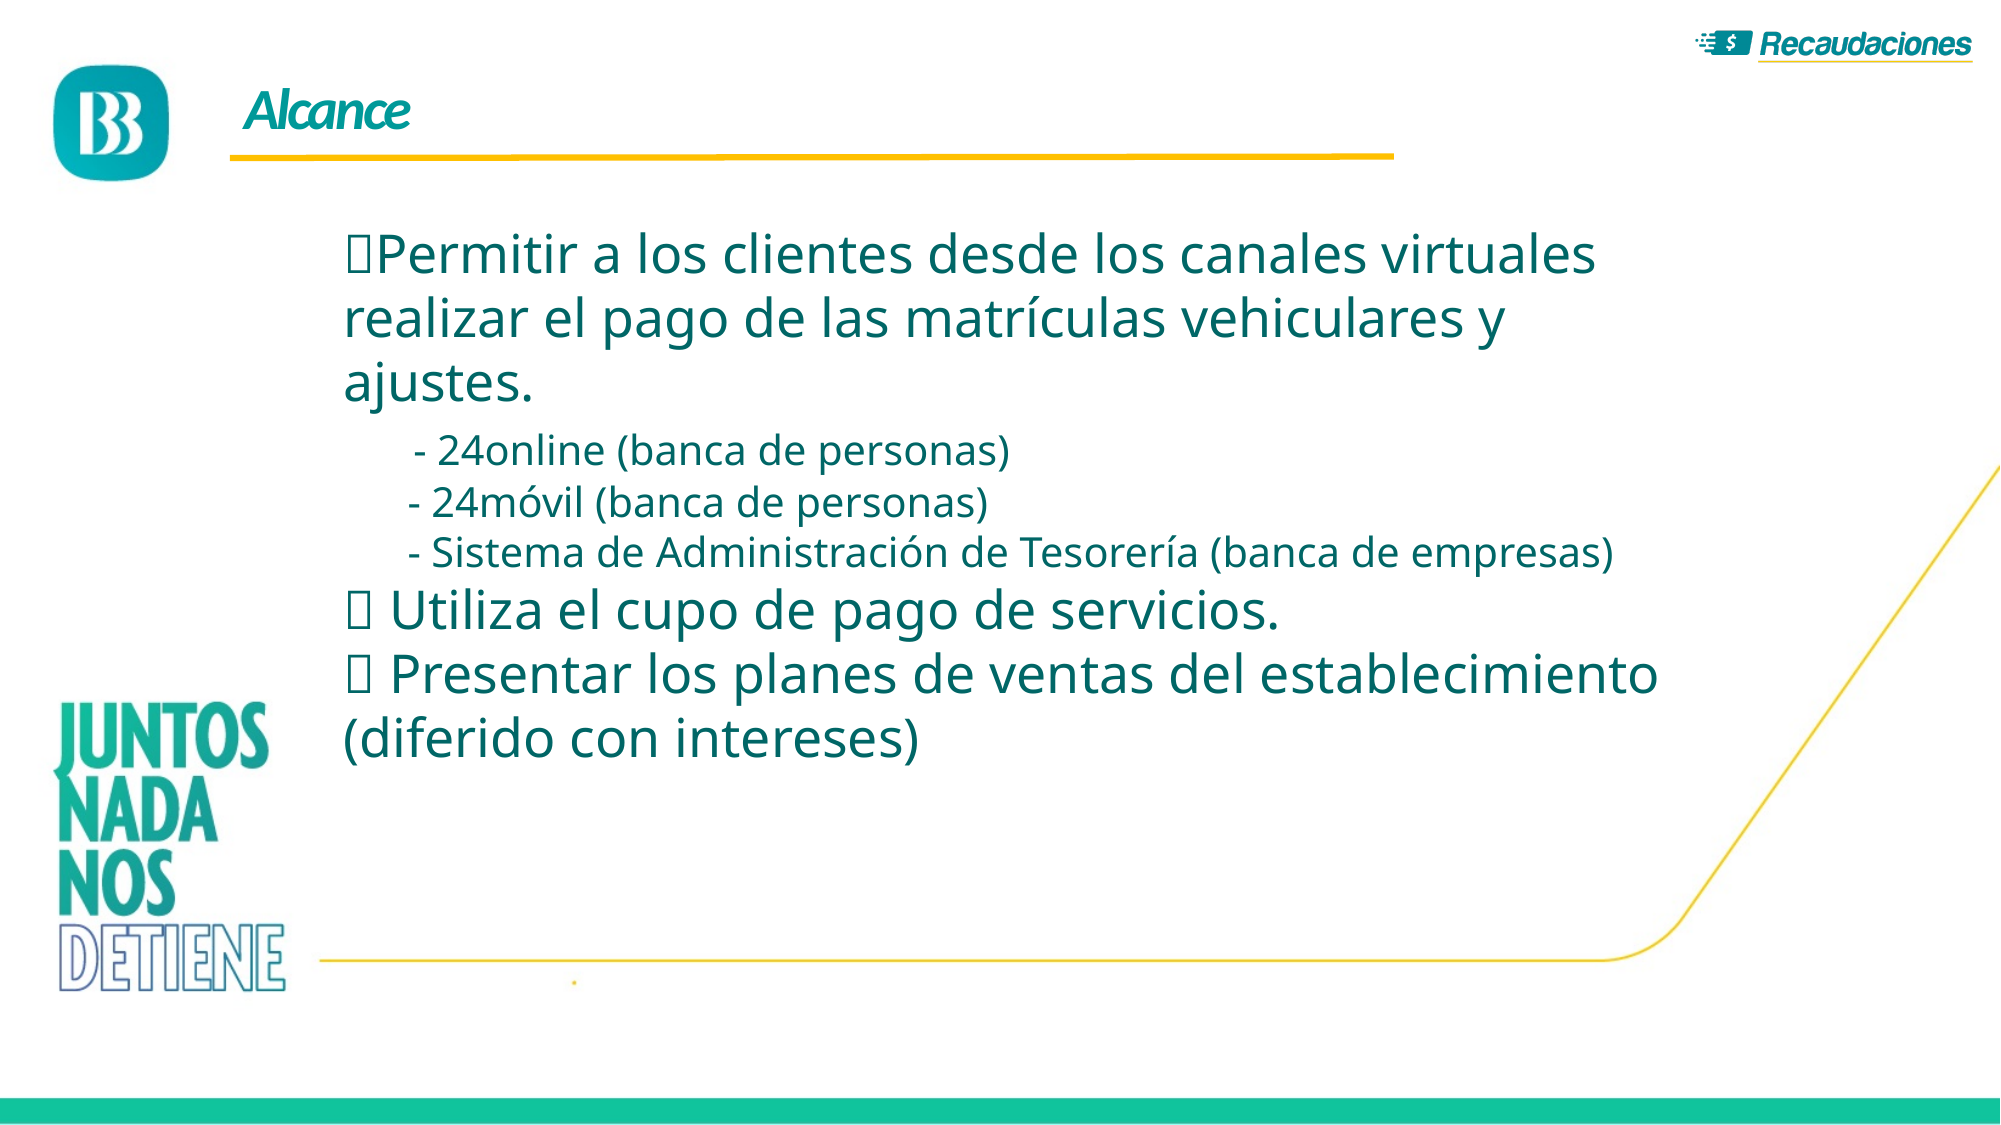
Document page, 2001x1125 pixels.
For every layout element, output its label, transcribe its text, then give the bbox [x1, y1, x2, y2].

picture [0, 0, 2000, 1125]
text_box Alcance [229, 64, 427, 149]
title Permitir a los clientes desde los canales virtuales realizar el pago de las matrículas vehiculares y ajustes. - 24online (banca de personas) - 24móvil (banca de personas) - Sistema de Administración de Tesorería (banca de empresas)  Utiliza el cupo de pago de servicios.  Presentar los planes de ventas del establecimiento (diferido con intereses) [328, 210, 1712, 777]
